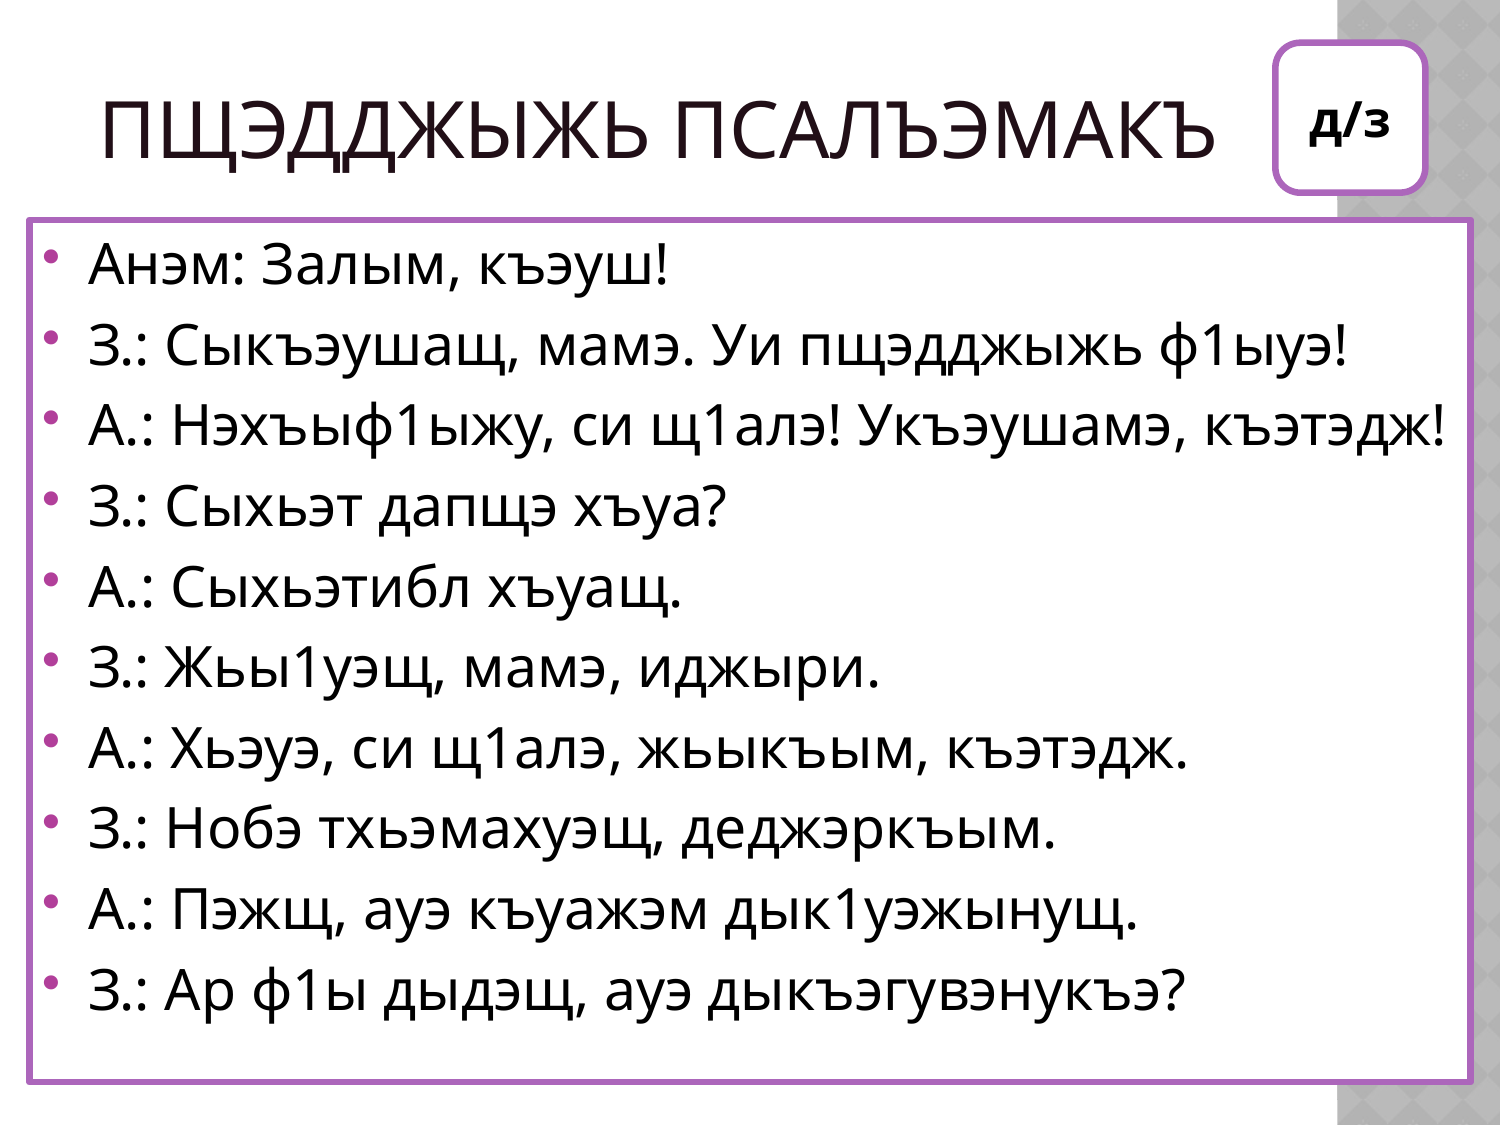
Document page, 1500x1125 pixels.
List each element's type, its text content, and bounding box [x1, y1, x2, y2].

list Анэм: Залым, къэуш! З.: Сыкъэушащ, мамэ. Уи пщэдджыжь ф1ыуэ! А.: Нэхъыф1ыжу, си щ1алэ! Укъэушамэ, къэтэдж! З.: Сыхьэт дапщэ хъуа? А.: Сыхьэтибл хъуащ. З.: Жьы1уэщ, мамэ, иджыри. А.: Хьэуэ, си щ1алэ, жьыкъым, къэтэдж. З.: Нобэ тхьэмахуэщ, деджэркъым. А.: Пэжщ, ауэ къуажэм дык1уэжынущ. З.: Ар ф1ы дыдэщ, ауэ дыкъэгувэнукъэ? [26, 217, 1474, 1085]
title Пщэдджыжь псалъэмакъ [64, 54, 1253, 175]
text_box д/з [1272, 39, 1429, 196]
